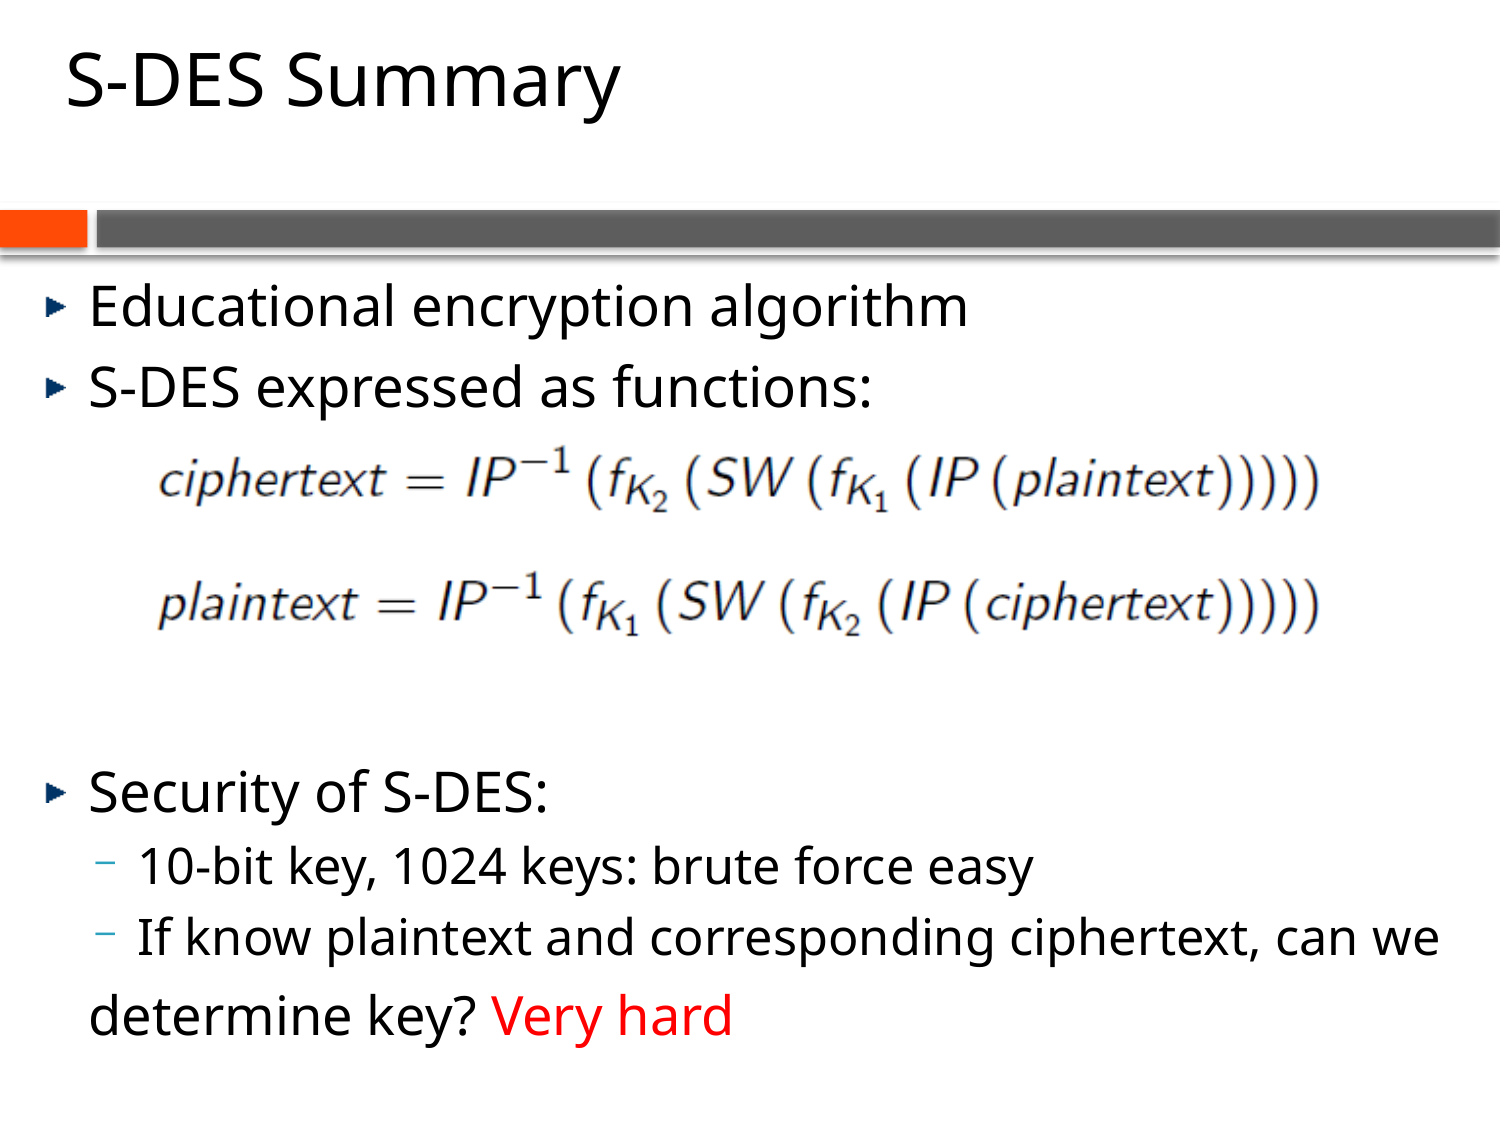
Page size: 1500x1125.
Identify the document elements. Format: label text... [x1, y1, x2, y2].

picture [39, 290, 66, 317]
picture [39, 371, 66, 398]
picture [124, 427, 1335, 654]
list Educational encryption algorithm S-DES expressed as functions: Security of S-DES: 10-bit key, 1024 keys: brute force easy If know plaintext and corresponding ciphertext, can we determine key? Very hard [24, 262, 1475, 1100]
picture [39, 776, 66, 803]
title S-DES Summary [50, 24, 1438, 130]
